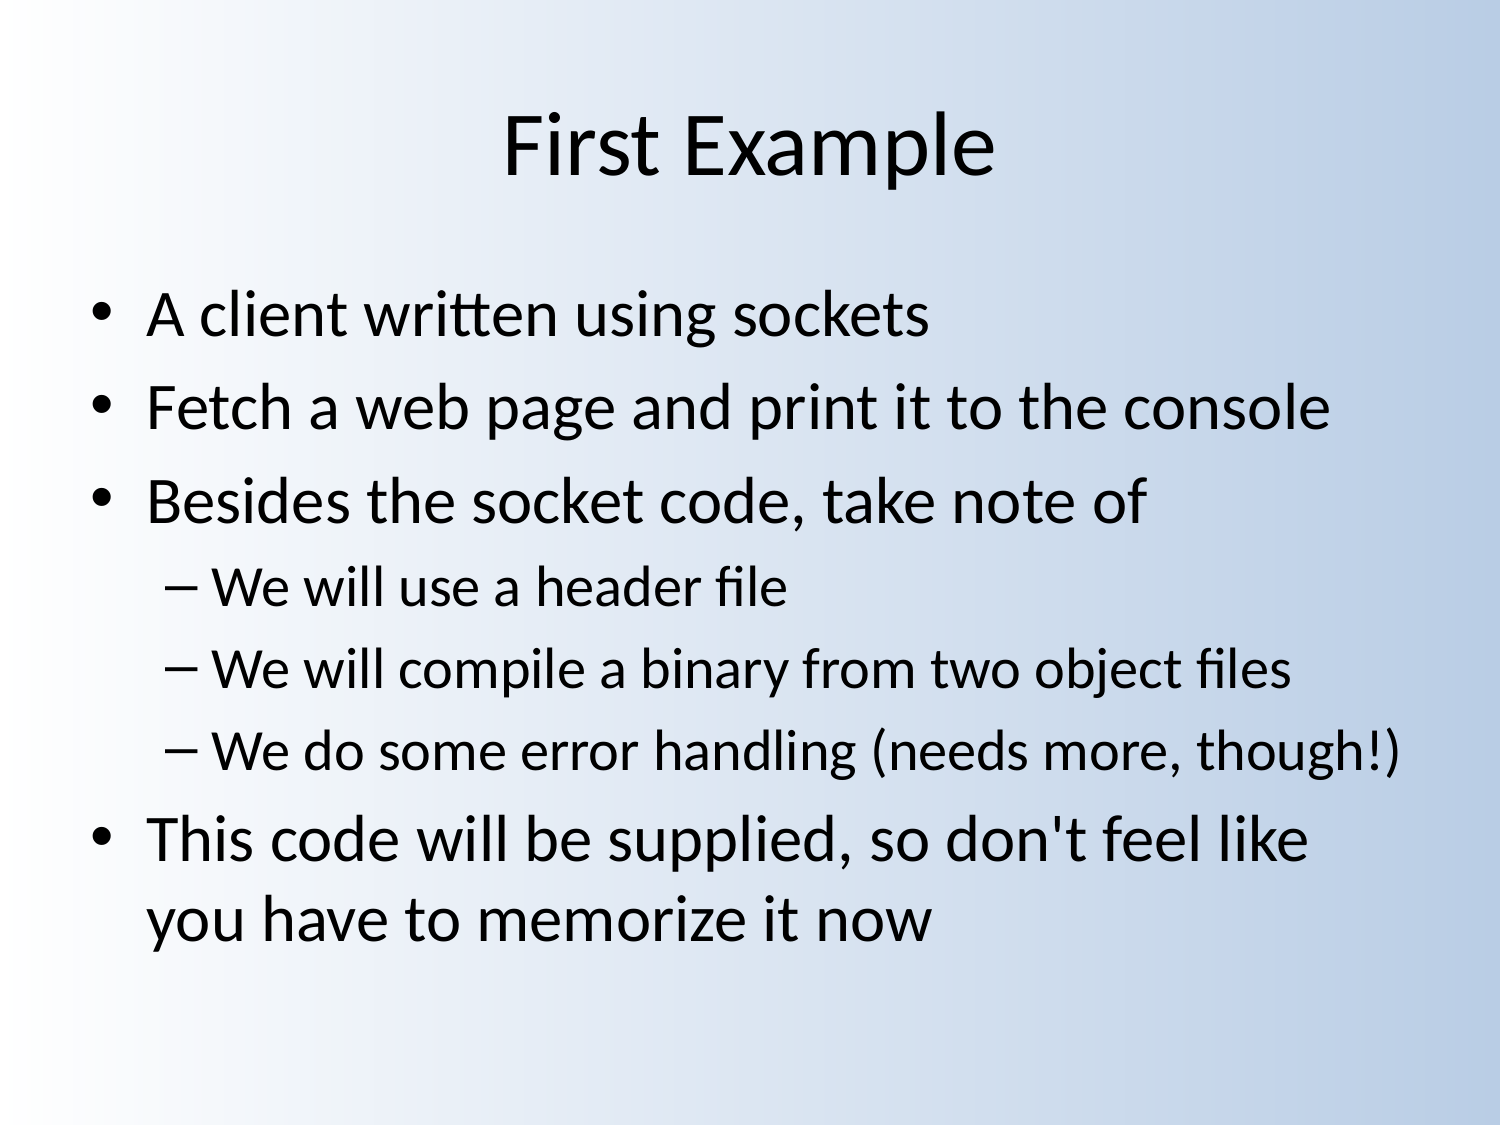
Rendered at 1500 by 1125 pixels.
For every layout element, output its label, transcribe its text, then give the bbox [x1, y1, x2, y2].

title First Example [75, 45, 1425, 233]
list A client written using sockets Fetch a web page and print it to the console Besides the socket code, take note of We will use a header file We will compile a binary from two object files We do some error handling (needs more, though!) This code will be supplied, so don't feel like you have to memorize it now [75, 262, 1425, 1005]
